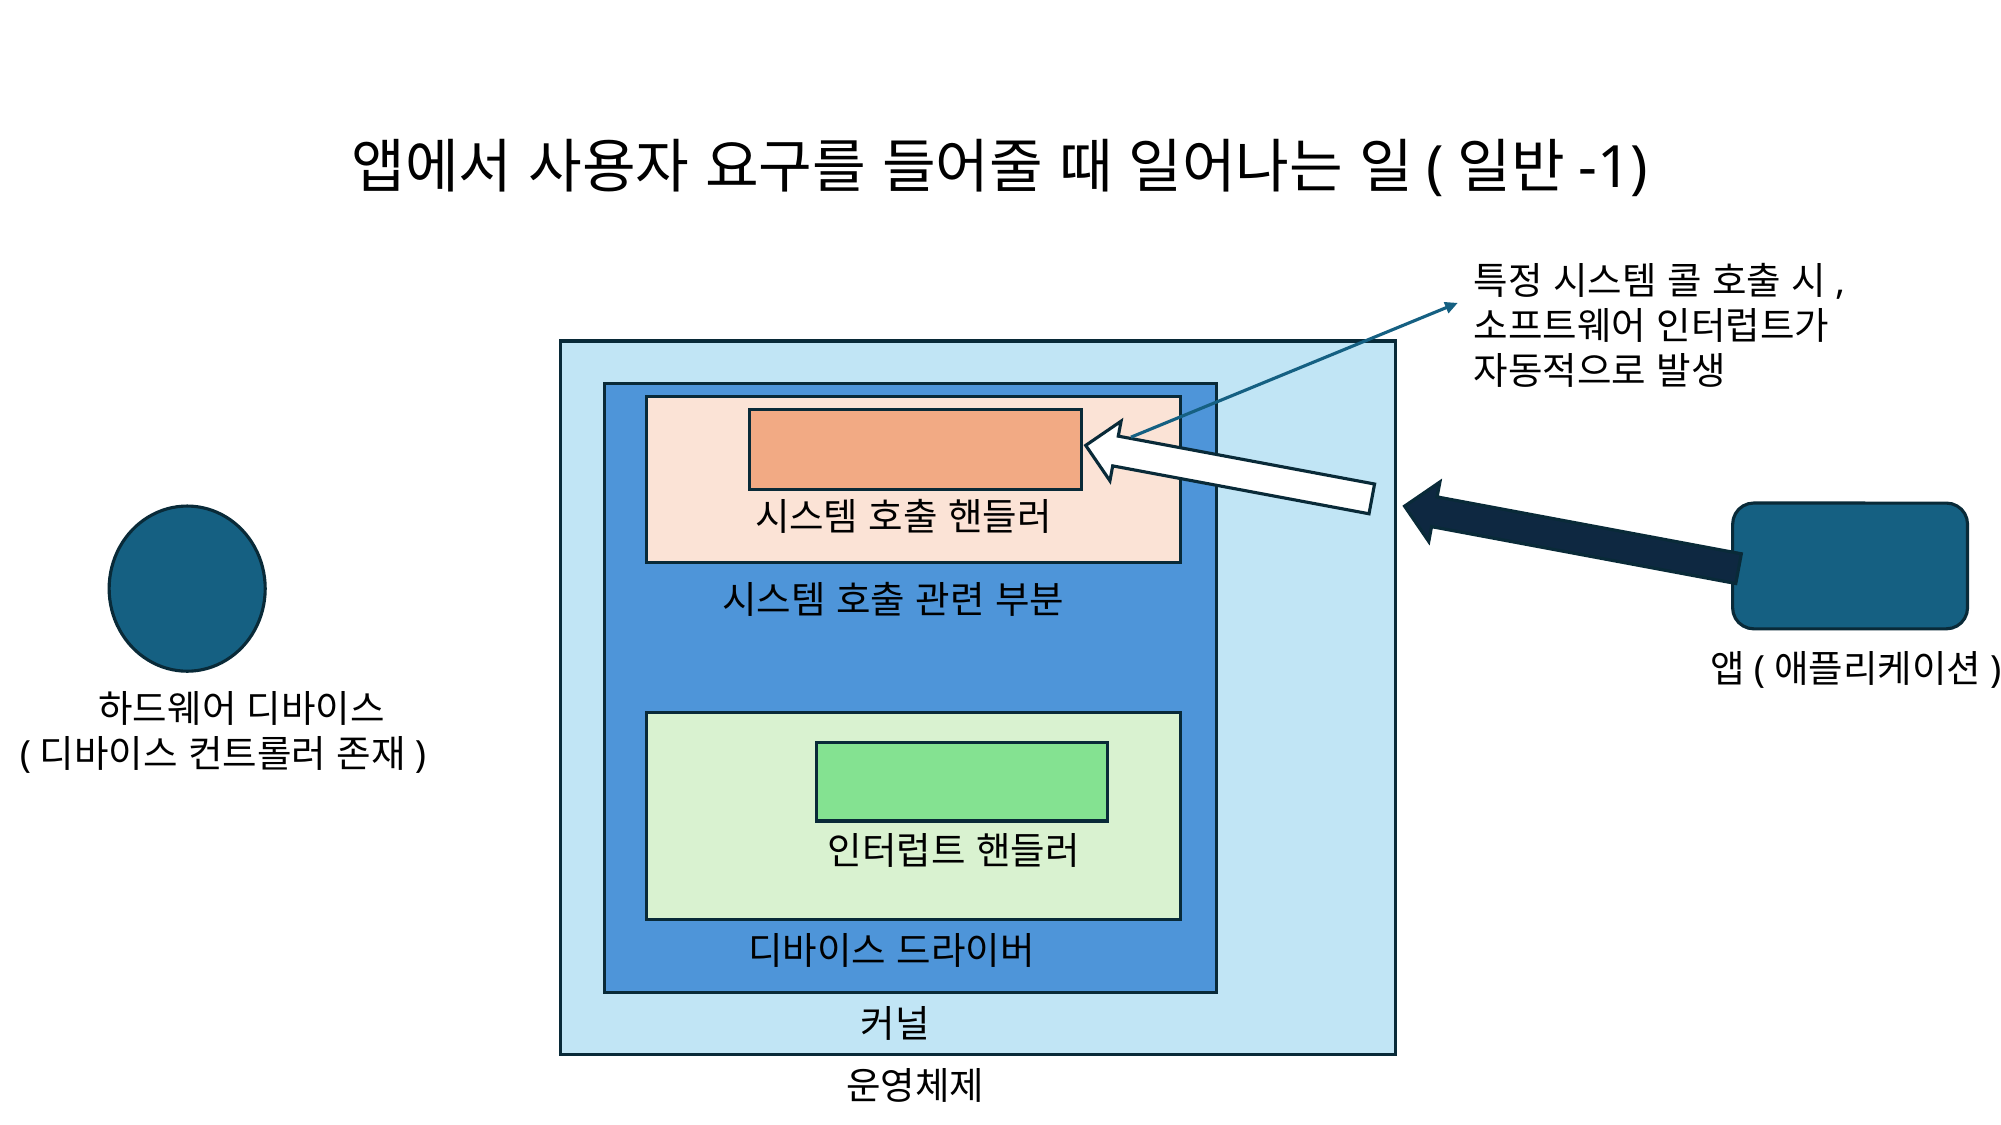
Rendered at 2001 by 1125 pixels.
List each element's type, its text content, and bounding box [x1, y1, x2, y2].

text_box 특정 시스템 콜 호출 시, 소프트웨어 인터럽트가 자동적으로 발생 [1458, 249, 1984, 400]
text_box 디바이스 드라이버 [733, 919, 1095, 980]
text_box 인터럽트 핸들러 [813, 819, 1126, 880]
text_box 하드웨어 디바이스 (디바이스 컨트롤러 존재) [5, 677, 479, 783]
text_box 커널 [646, 992, 1145, 1053]
text_box [1731, 501, 1970, 631]
text_box 시스템 호출 핸들러 [740, 485, 1117, 546]
text_box [559, 339, 1397, 1056]
text_box 시스템 호출 관련 부분 [707, 568, 1164, 628]
text_box [603, 382, 1218, 994]
text_box [1402, 478, 1744, 586]
text_box [107, 504, 267, 673]
text_box [645, 395, 1182, 564]
title 앱에서 사용자 요구를 들어줄 때 일어나는 일(일반-1) [137, 59, 1863, 278]
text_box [1130, 302, 1459, 438]
text_box [1083, 417, 1377, 516]
text_box [815, 741, 1109, 819]
text_box [748, 408, 1083, 485]
text_box 운영체제 [733, 1054, 1098, 1115]
text_box 앱(애플리케이션) [1695, 637, 2000, 697]
text_box [645, 711, 1182, 921]
